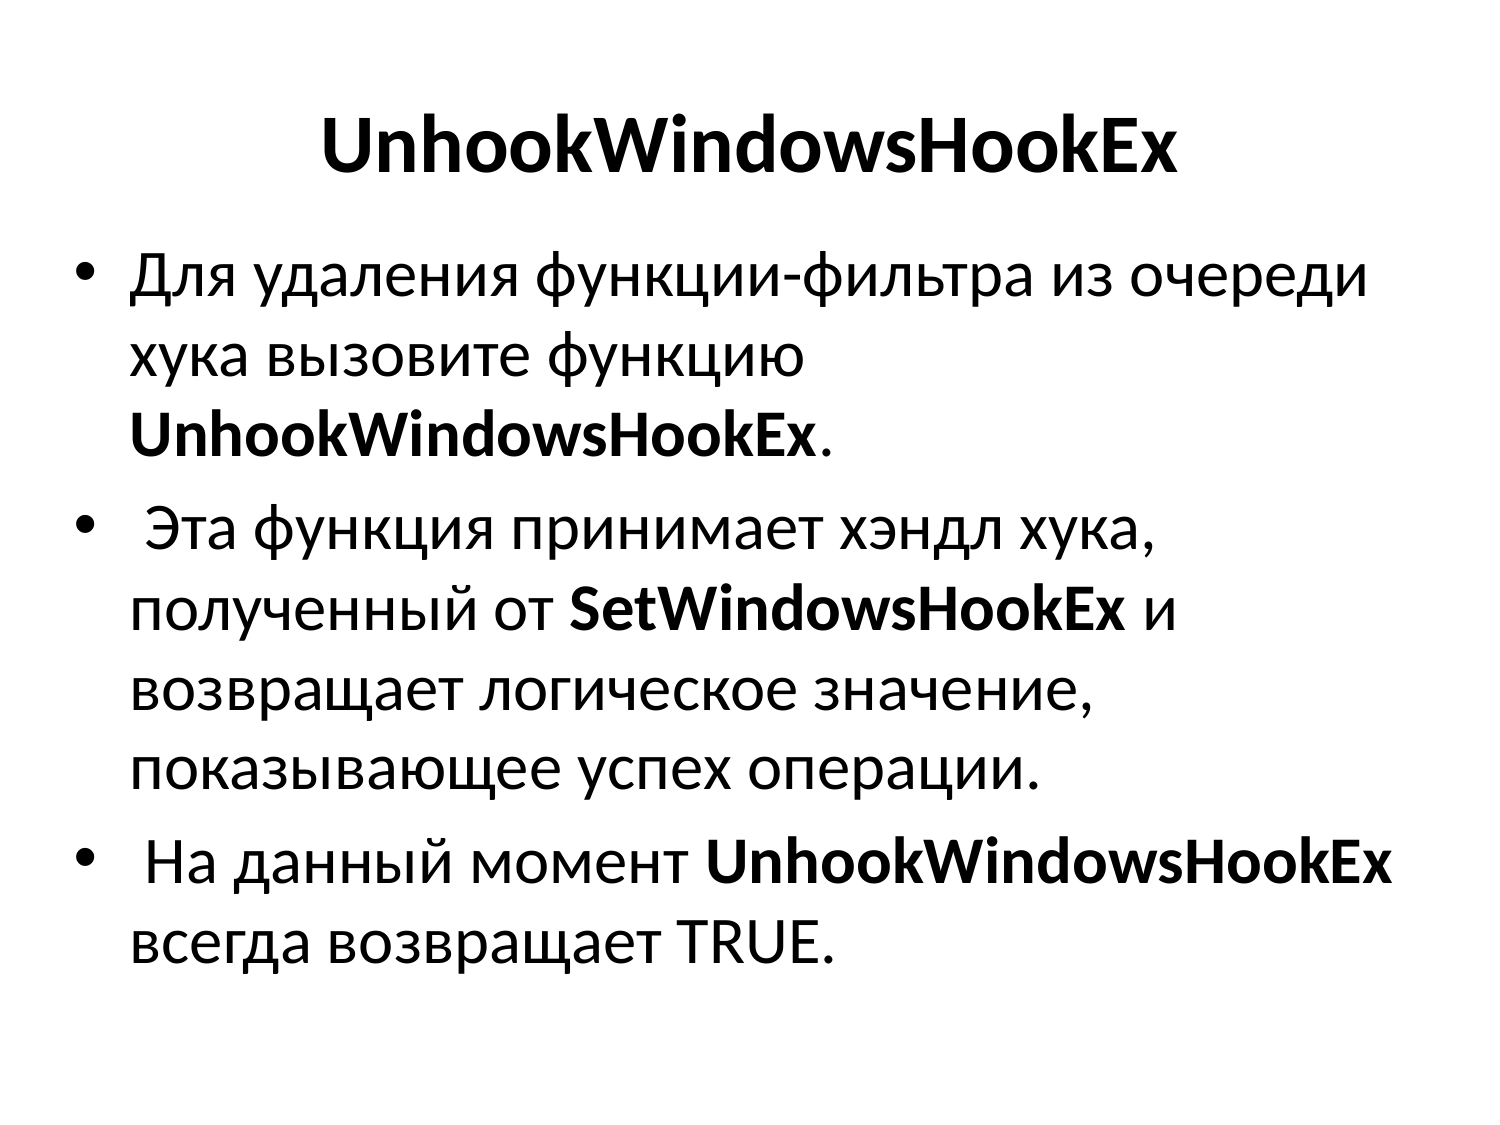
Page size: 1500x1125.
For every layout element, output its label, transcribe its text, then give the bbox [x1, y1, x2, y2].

list Для удаления функции-фильтра из очереди хука вызовите функцию UnhookWindowsHookEx. Эта функция принимает хэндл хука, полученный от SetWindowsHookEx и возвращает логическое значение, показывающее успех операции. На данный момент UnhookWindowsHookEx всегда возвращает TRUE. [58, 222, 1425, 1005]
title UnhookWindowsHookEx [75, 45, 1425, 222]
